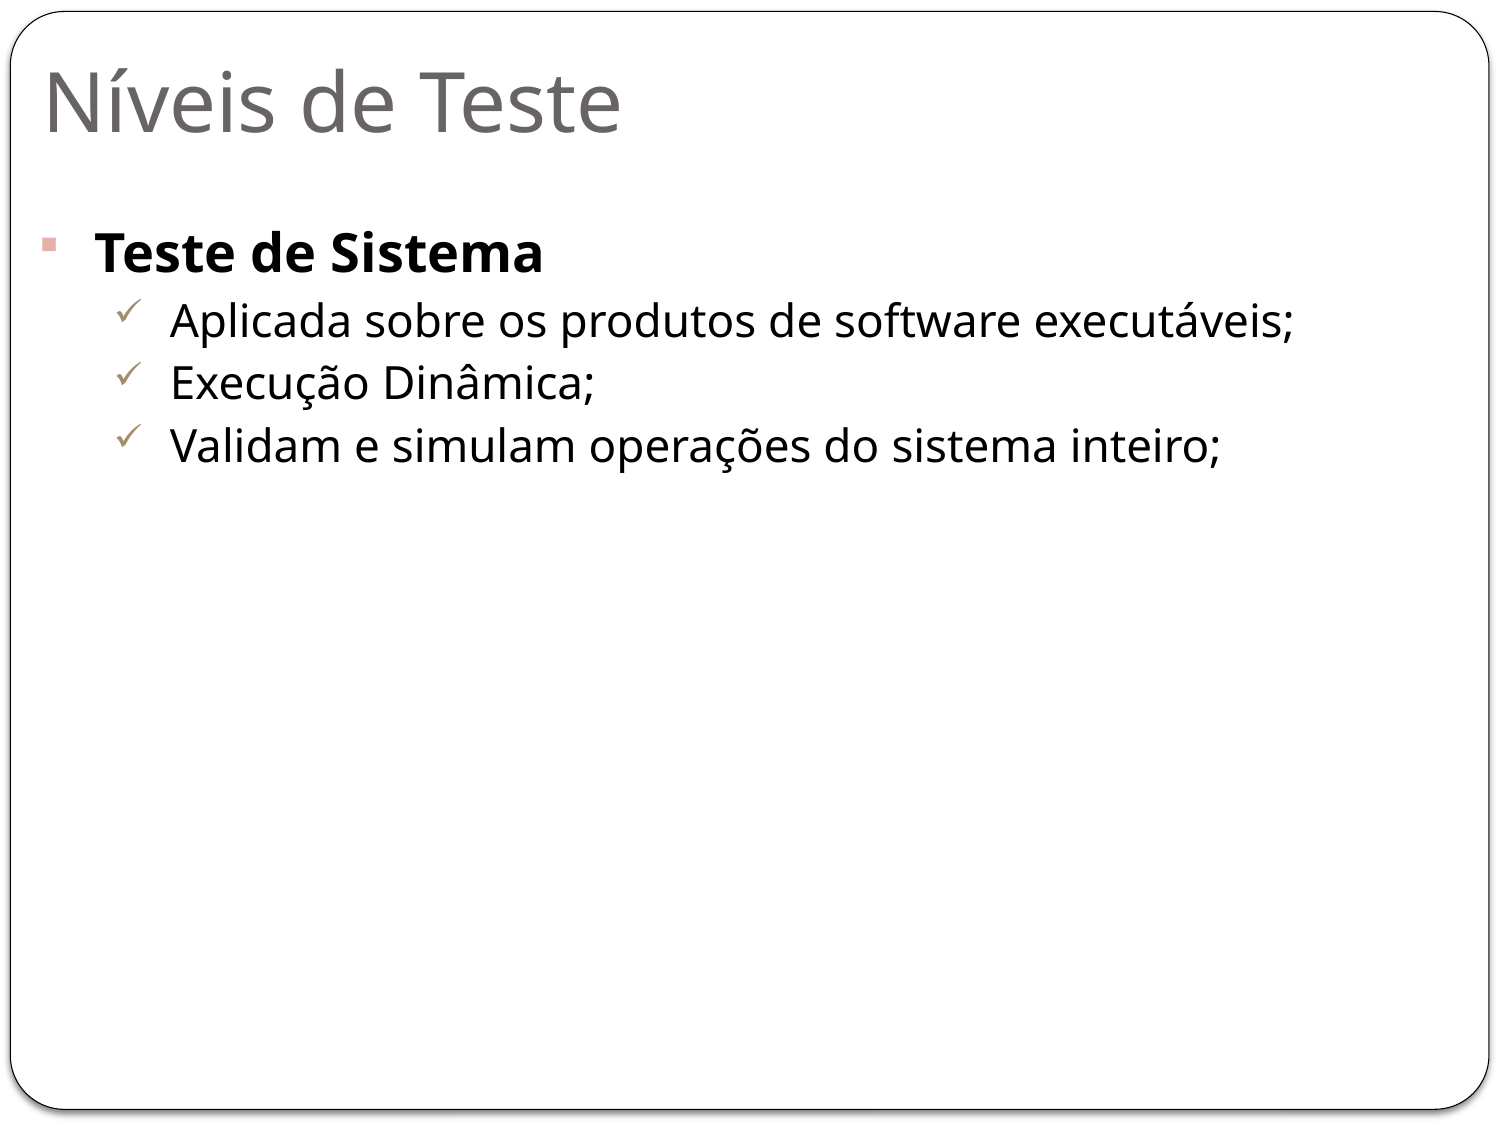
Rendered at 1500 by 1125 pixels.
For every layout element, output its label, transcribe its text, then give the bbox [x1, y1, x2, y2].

list Teste de Sistema Aplicada sobre os produtos de software executáveis; Execução Dinâmica; Validam e simulam operações do sistema inteiro; [23, 210, 1436, 610]
title Níveis de Teste [27, 42, 1471, 165]
